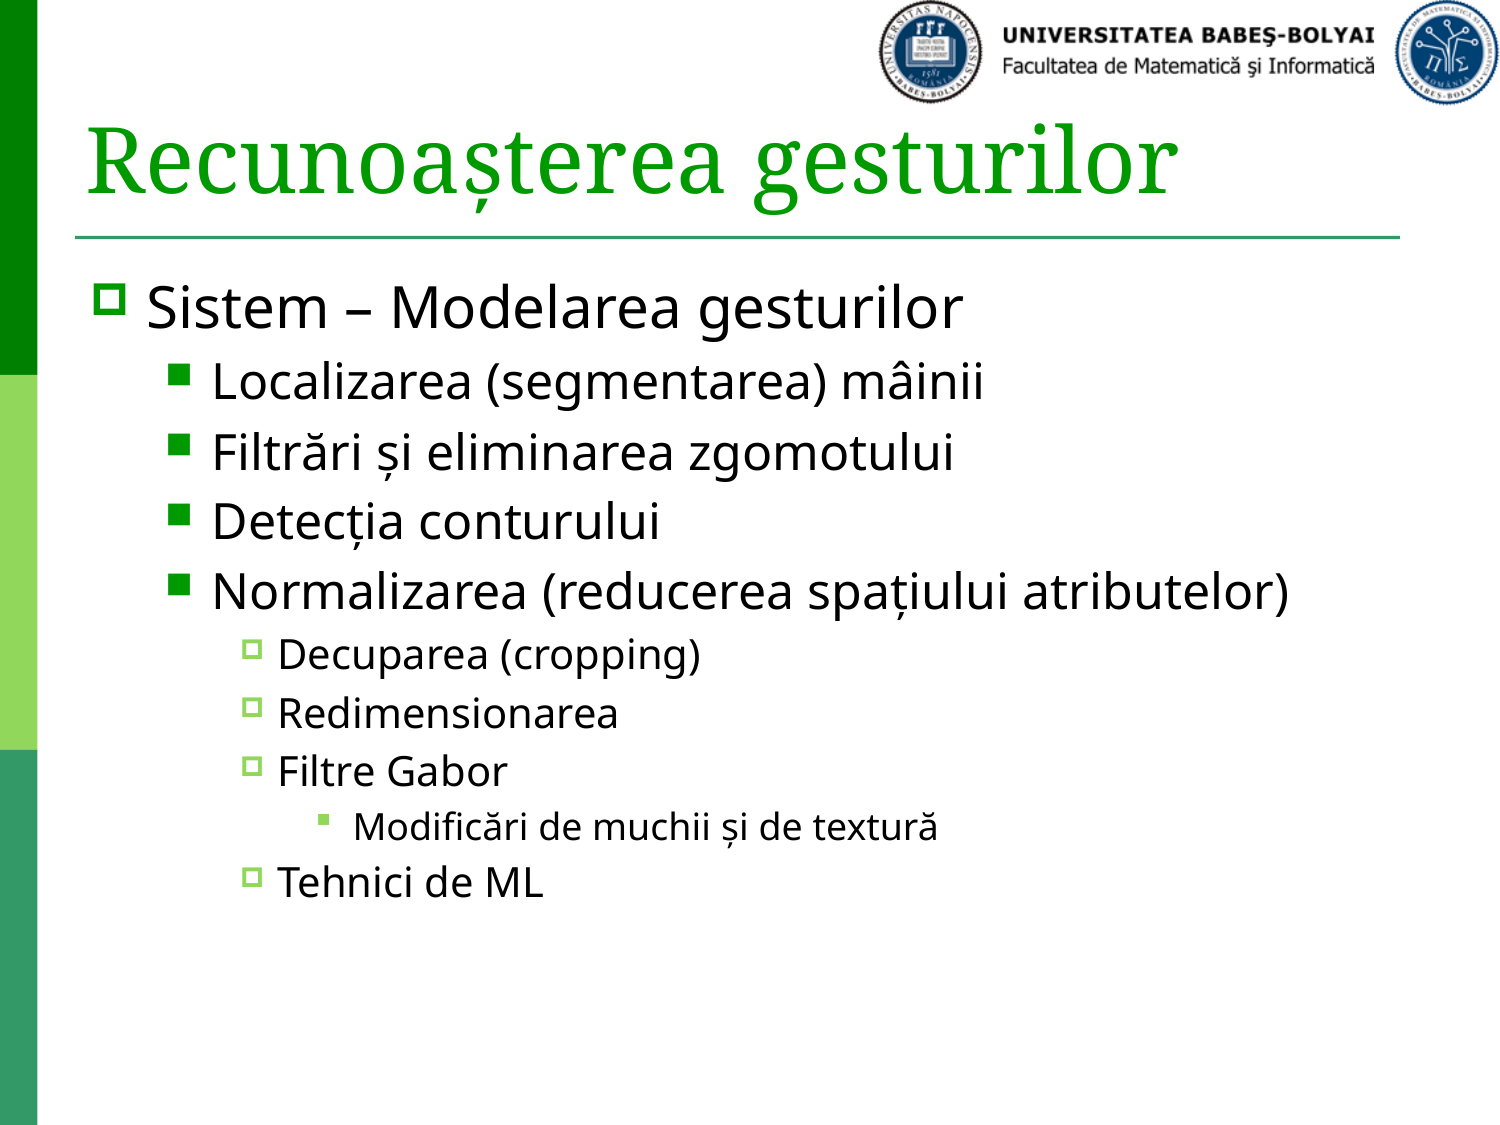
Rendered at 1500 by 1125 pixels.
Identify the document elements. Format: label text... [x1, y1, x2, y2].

list Sistem – Modelarea gesturilor Localizarea (segmentarea) mâinii Filtrări și eliminarea zgomotului Detecția conturului Normalizarea (reducerea spațiului atributelor) Decuparea (cropping) Redimensionarea Filtre Gabor Modificări de muchii și de textură Tehnici de ML [75, 262, 1483, 1094]
picture [878, 0, 1500, 106]
title Recunoașterea gesturilor [70, 82, 1483, 220]
